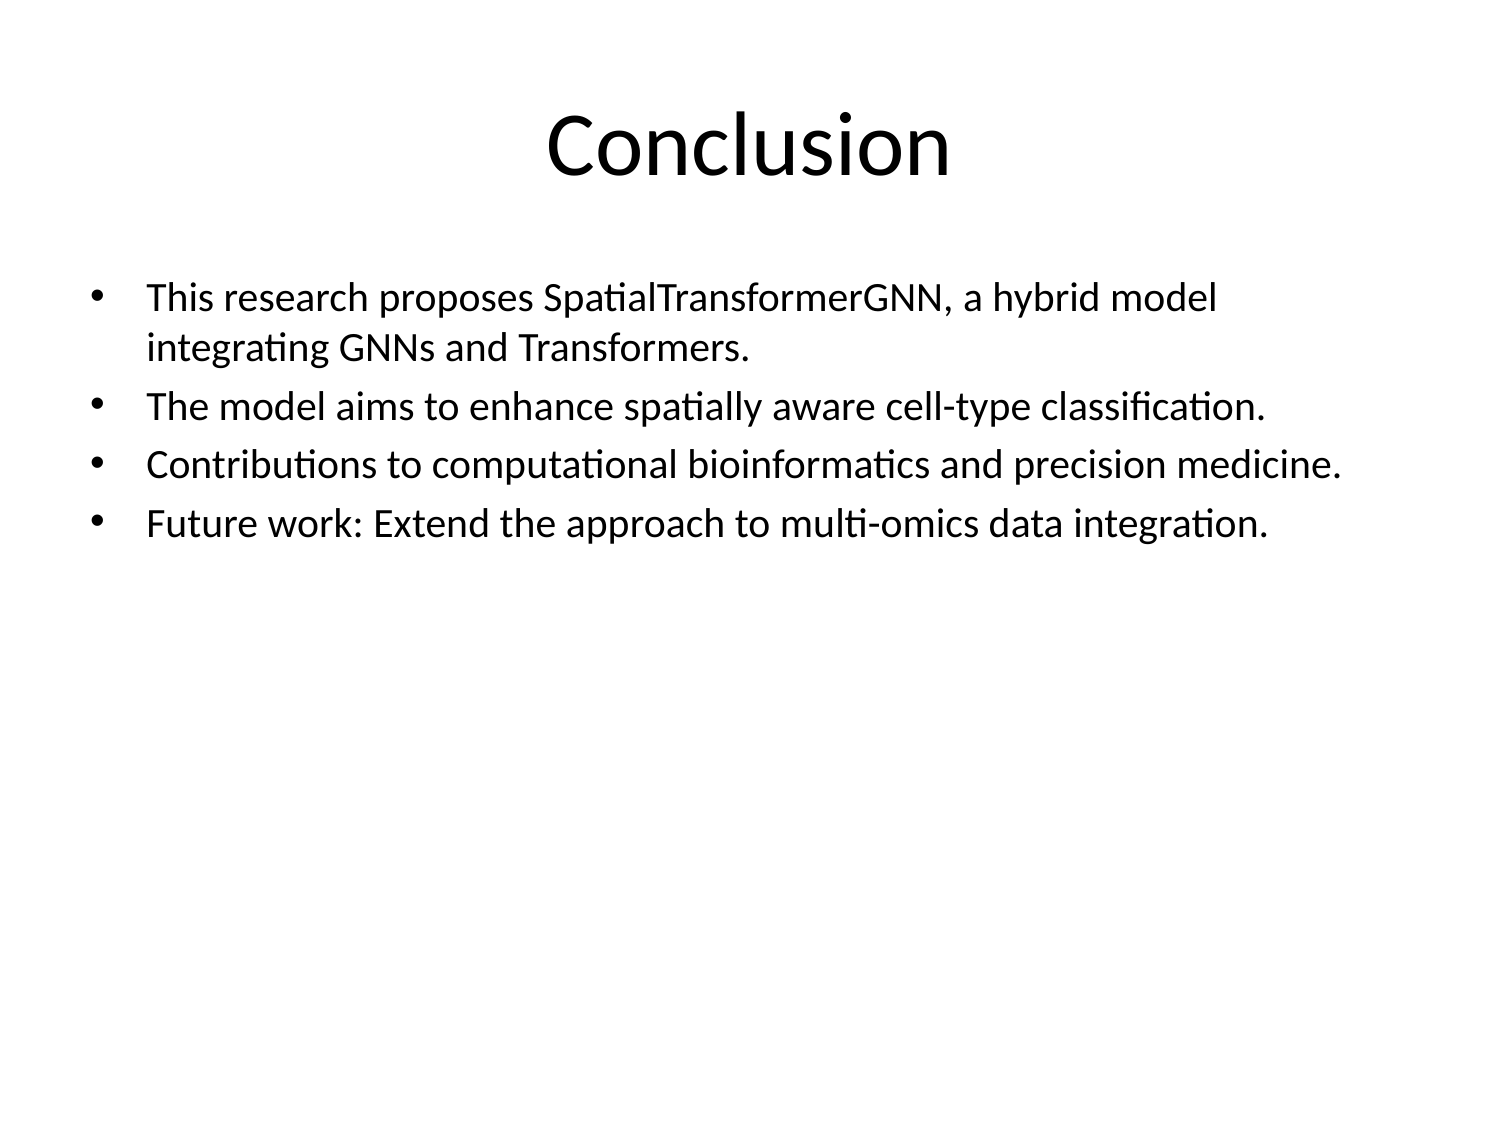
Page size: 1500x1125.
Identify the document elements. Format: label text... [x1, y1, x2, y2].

list This research proposes SpatialTransformerGNN, a hybrid model integrating GNNs and Transformers. The model aims to enhance spatially aware cell-type classification. Contributions to computational bioinformatics and precision medicine. Future work: Extend the approach to multi-omics data integration. [75, 262, 1425, 1005]
title Conclusion [75, 45, 1425, 233]
